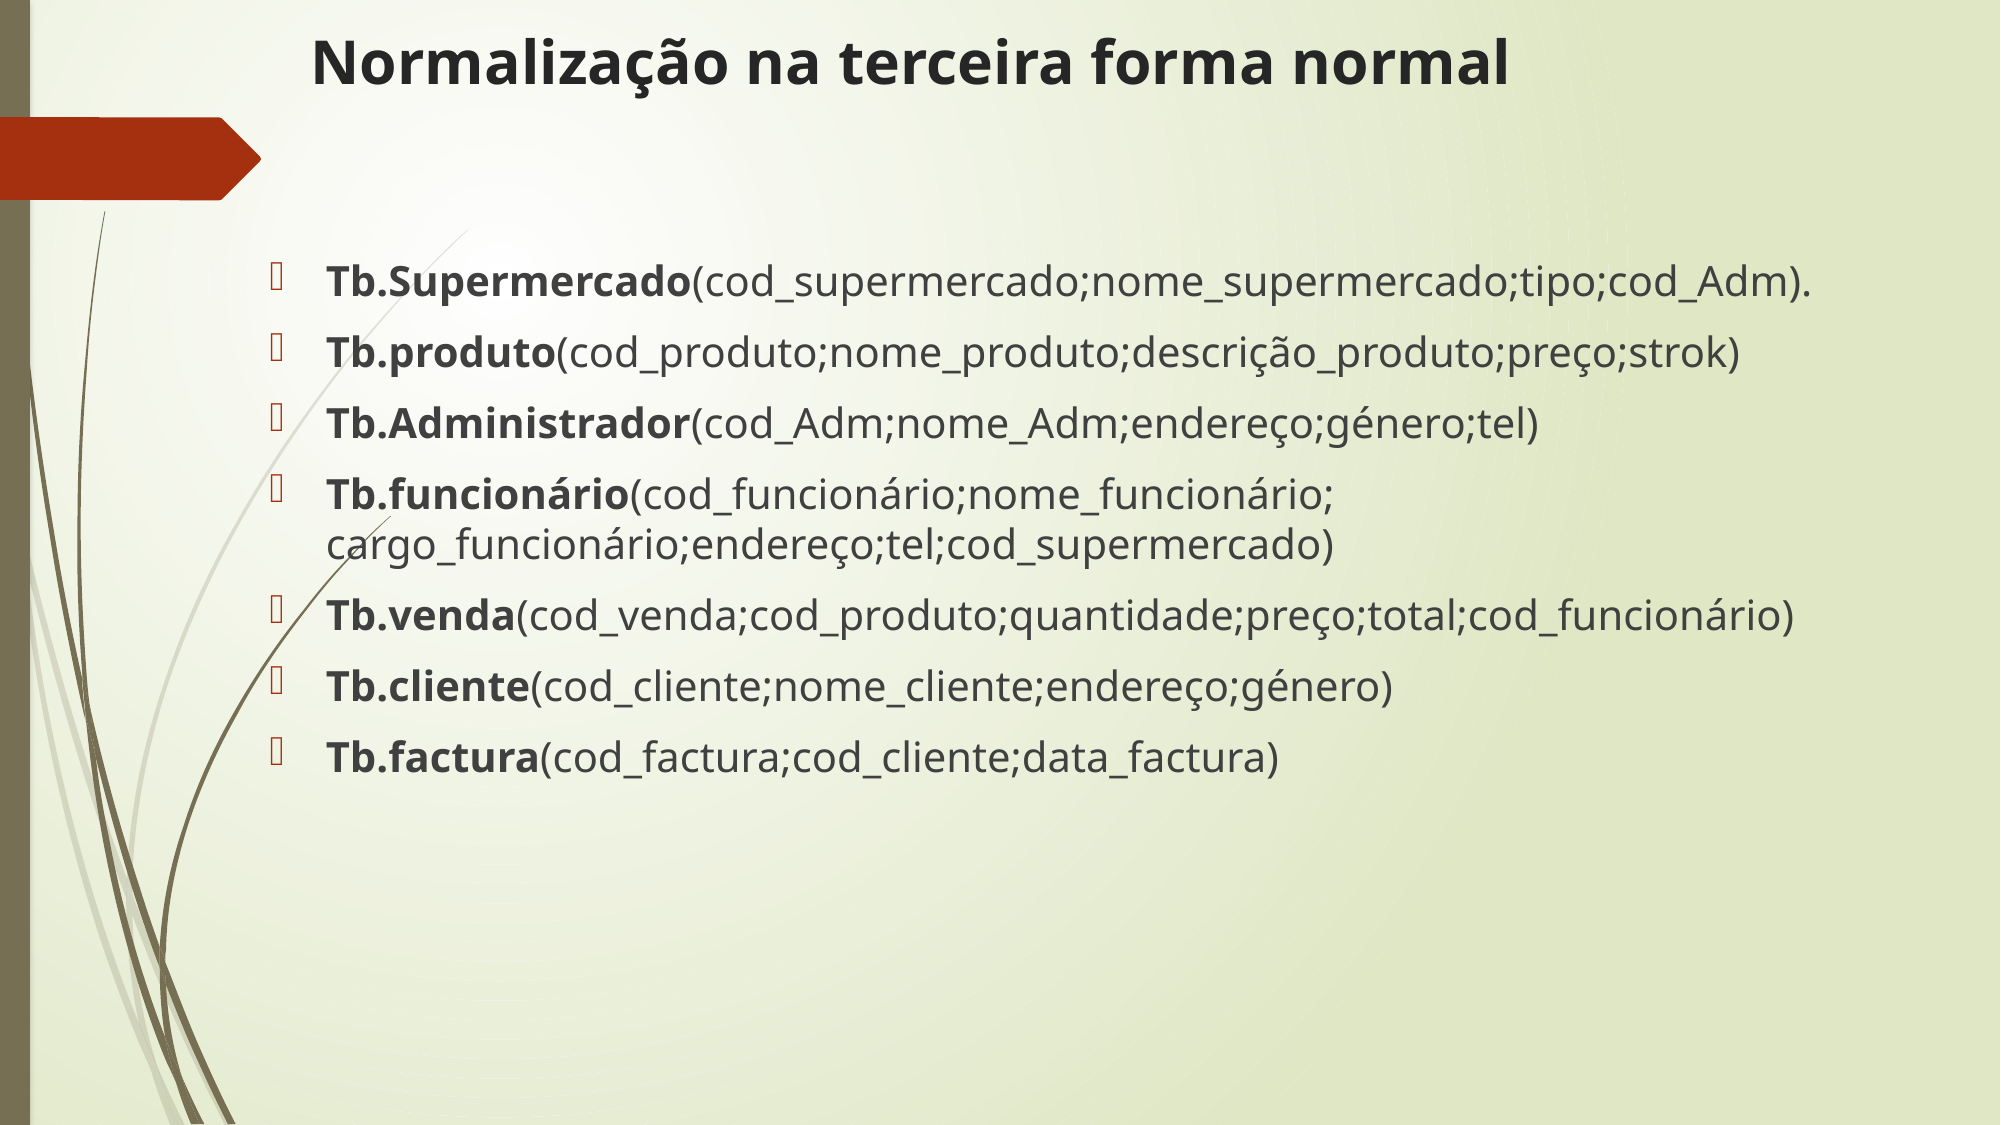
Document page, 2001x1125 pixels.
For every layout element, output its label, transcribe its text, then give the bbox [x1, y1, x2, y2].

list Tb.Supermercado(cod_supermercado;nome_supermercado;tipo;cod_Adm). Tb.produto(cod_produto;nome_produto;descrição_produto;preço;strok) Tb.Administrador(cod_Adm;nome_Adm;endereço;género;tel) Tb.funcionário(cod_funcionário;nome_funcionário; cargo_funcionário;endereço;tel;cod_supermercado) Tb.venda(cod_venda;cod_produto;quantidade;preço;total;cod_funcionário) Tb.cliente(cod_cliente;nome_cliente;endereço;género) Tb.factura(cod_factura;cod_cliente;data_factura) [254, 247, 1876, 1070]
title Normalização na terceira forma normal [295, 16, 1835, 105]
